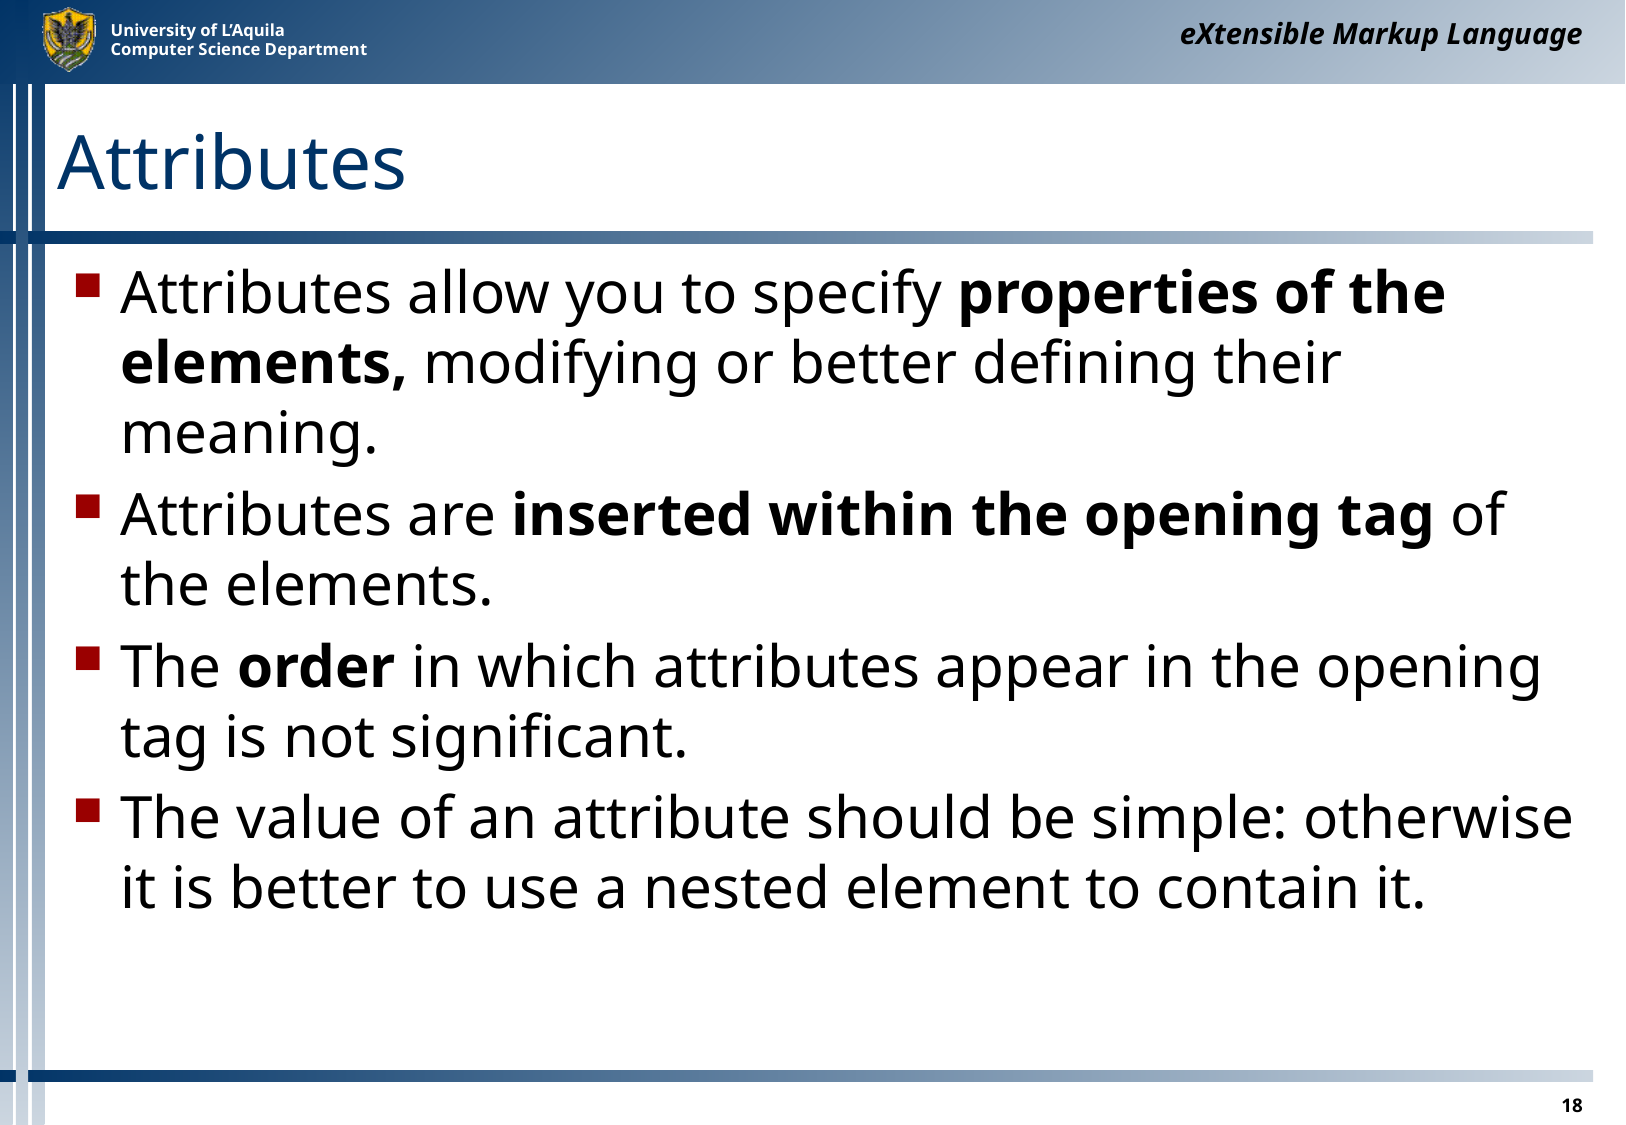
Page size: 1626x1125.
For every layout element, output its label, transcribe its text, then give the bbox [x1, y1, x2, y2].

title Attributes [57, 87, 1599, 232]
list Attributes allow you to specify properties of the elements, modifying or better defining their meaning. Attributes are inserted within the opening tag of the elements. The order in which attributes appear in the opening tag is not significant. The value of an attribute should be simple: otherwise it is better to use a nested element to contain it. [57, 255, 1594, 1069]
footer eXtensible Markup Language [812, 12, 1599, 63]
slide_number 18 [1420, 1082, 1599, 1121]
picture [42, 7, 96, 72]
